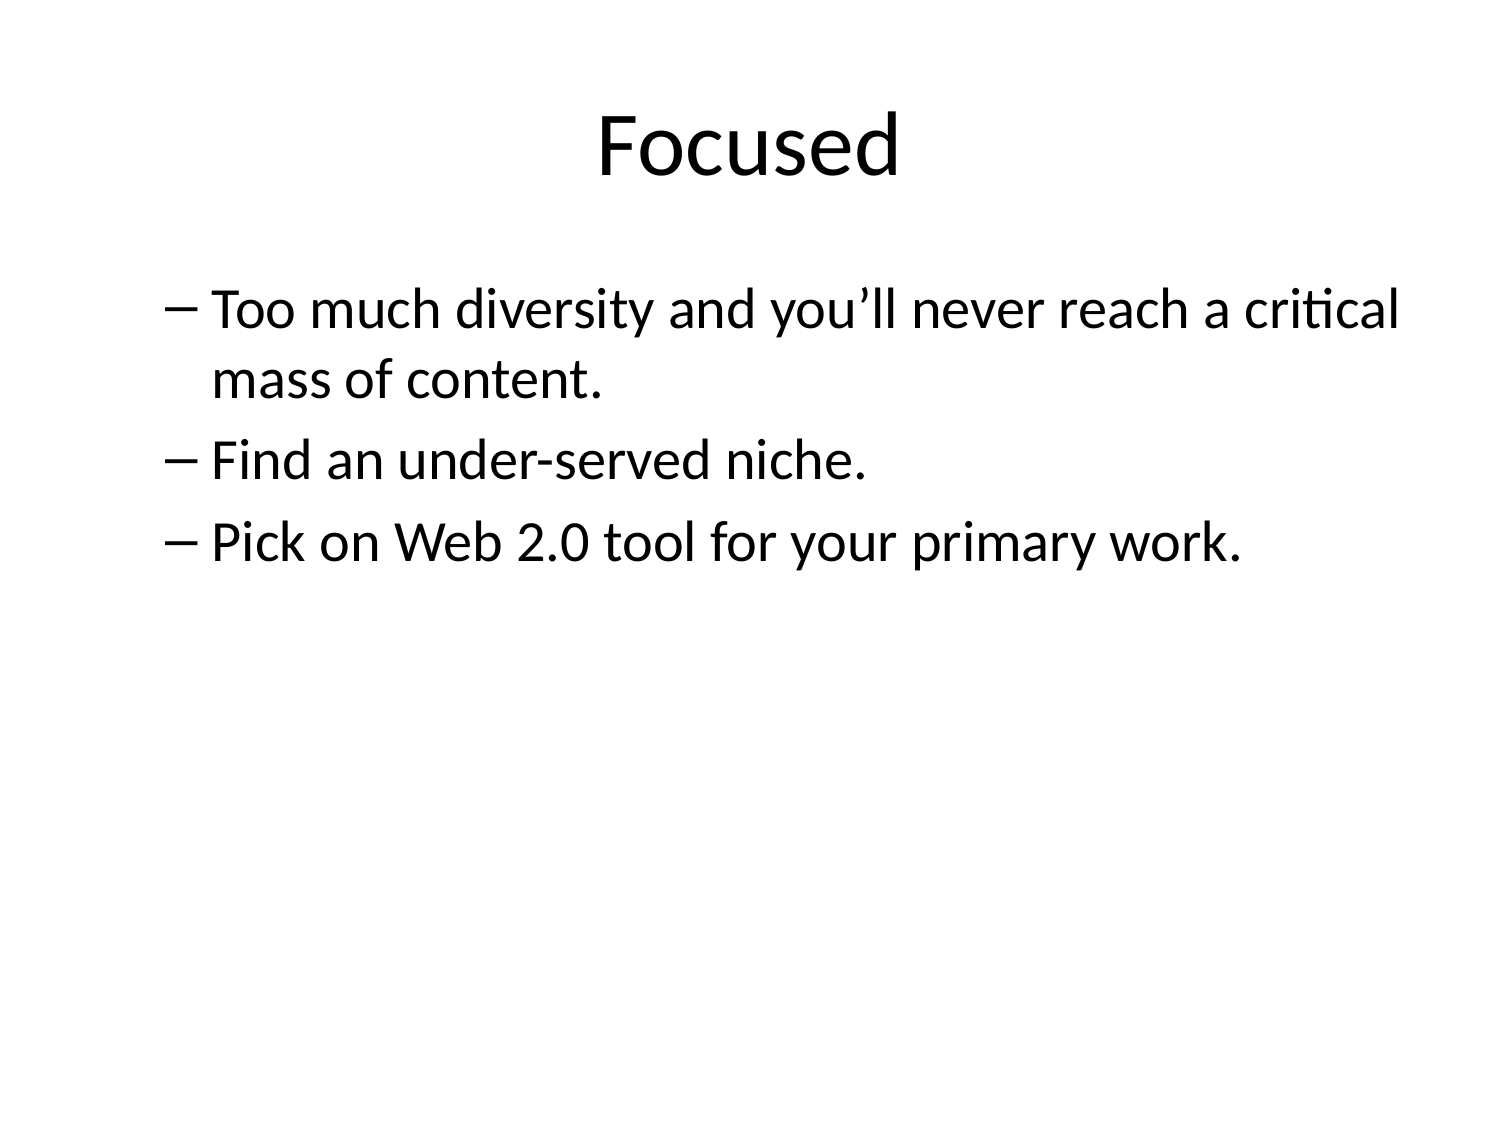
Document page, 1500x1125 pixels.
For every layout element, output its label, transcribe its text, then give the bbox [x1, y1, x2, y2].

list Too much diversity and you’ll never reach a critical mass of content. Find an under-served niche. Pick on Web 2.0 tool for your primary work. [75, 262, 1425, 1005]
title Focused [75, 45, 1425, 233]
